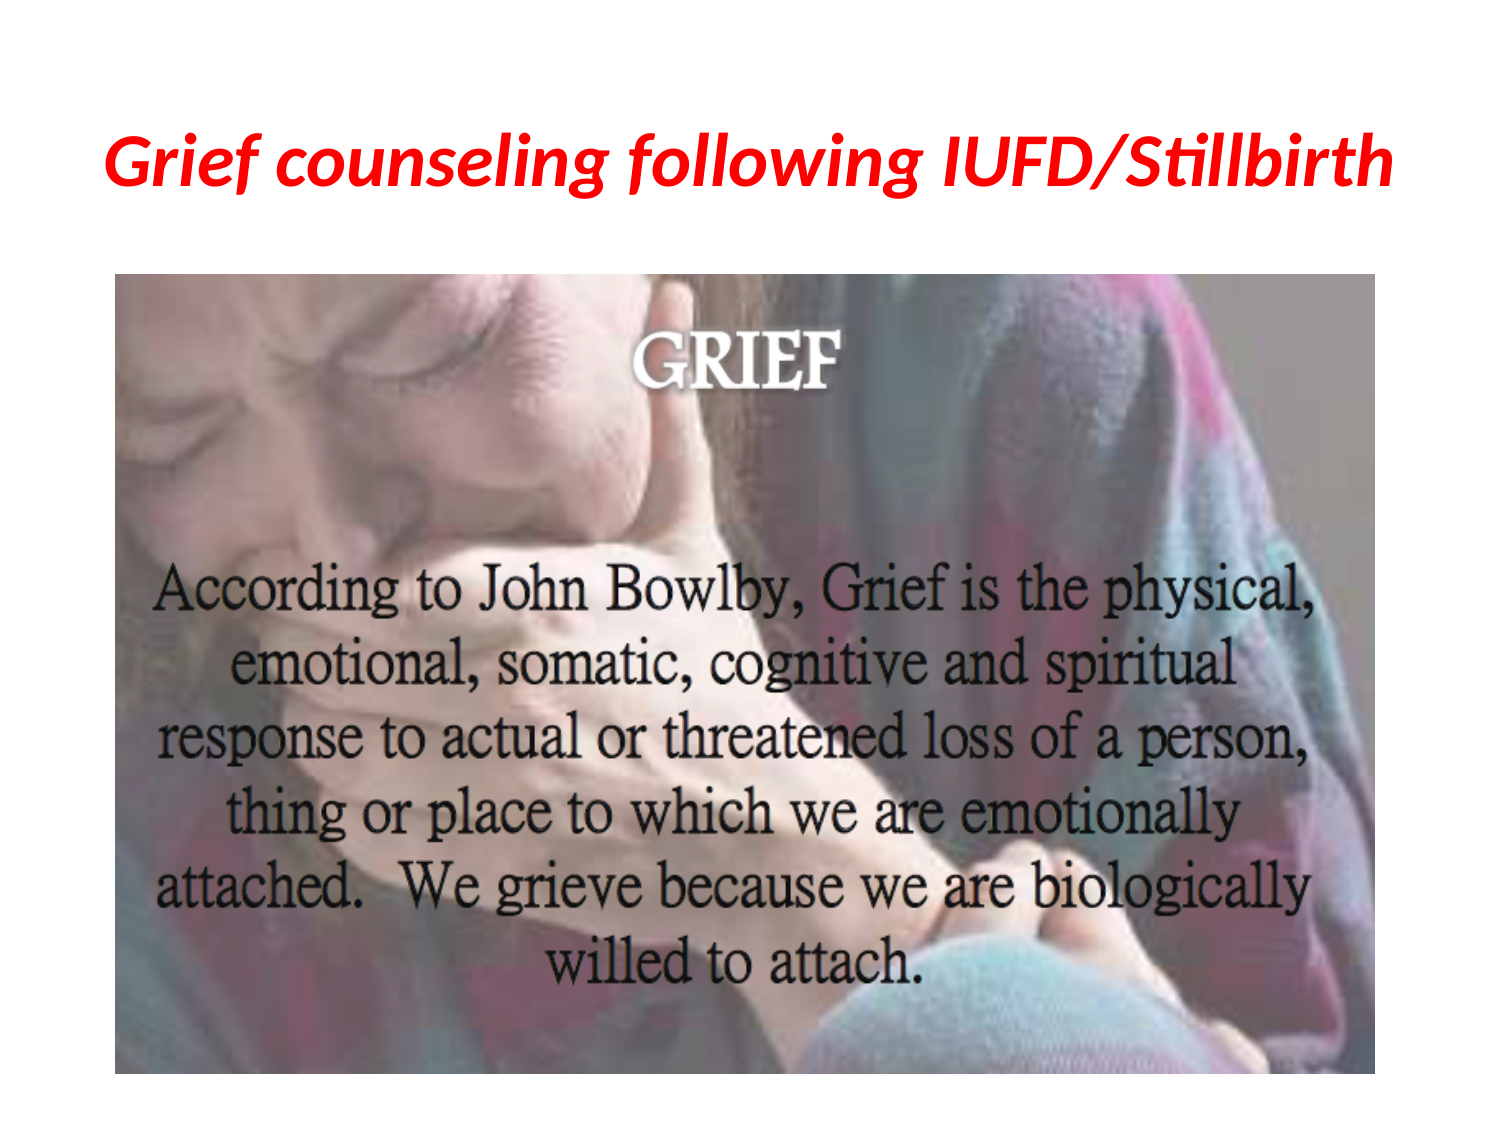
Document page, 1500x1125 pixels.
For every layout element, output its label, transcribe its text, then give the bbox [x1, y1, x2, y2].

picture [115, 274, 1376, 1074]
title Grief counseling following IUFD/Stillbirth [75, 62, 1425, 250]
